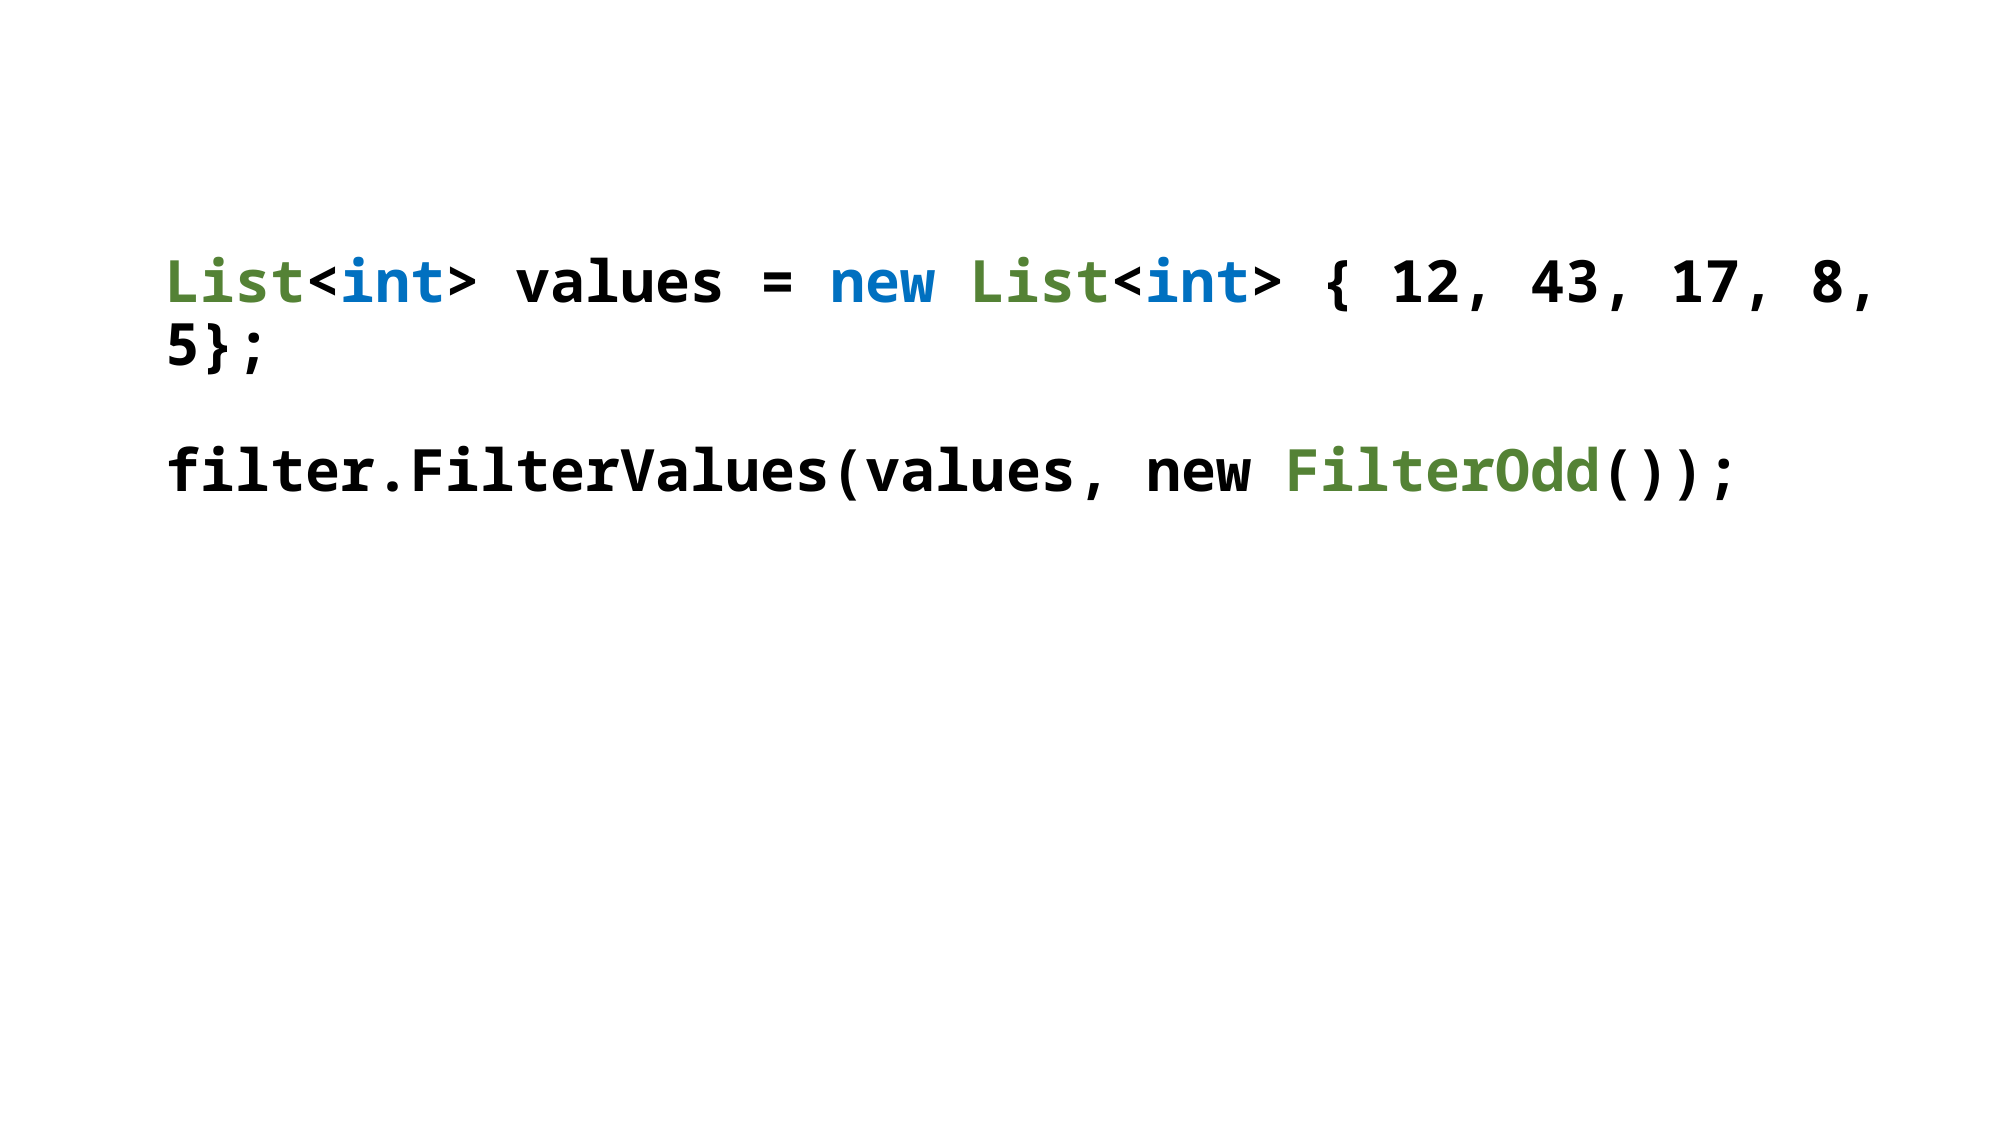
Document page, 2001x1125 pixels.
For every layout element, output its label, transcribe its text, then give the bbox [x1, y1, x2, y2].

list List<int> values = new List<int> { 12, 43, 17, 8, 5}; filter.FilterValues(values, new FilterOdd()); [150, 175, 1959, 1016]
